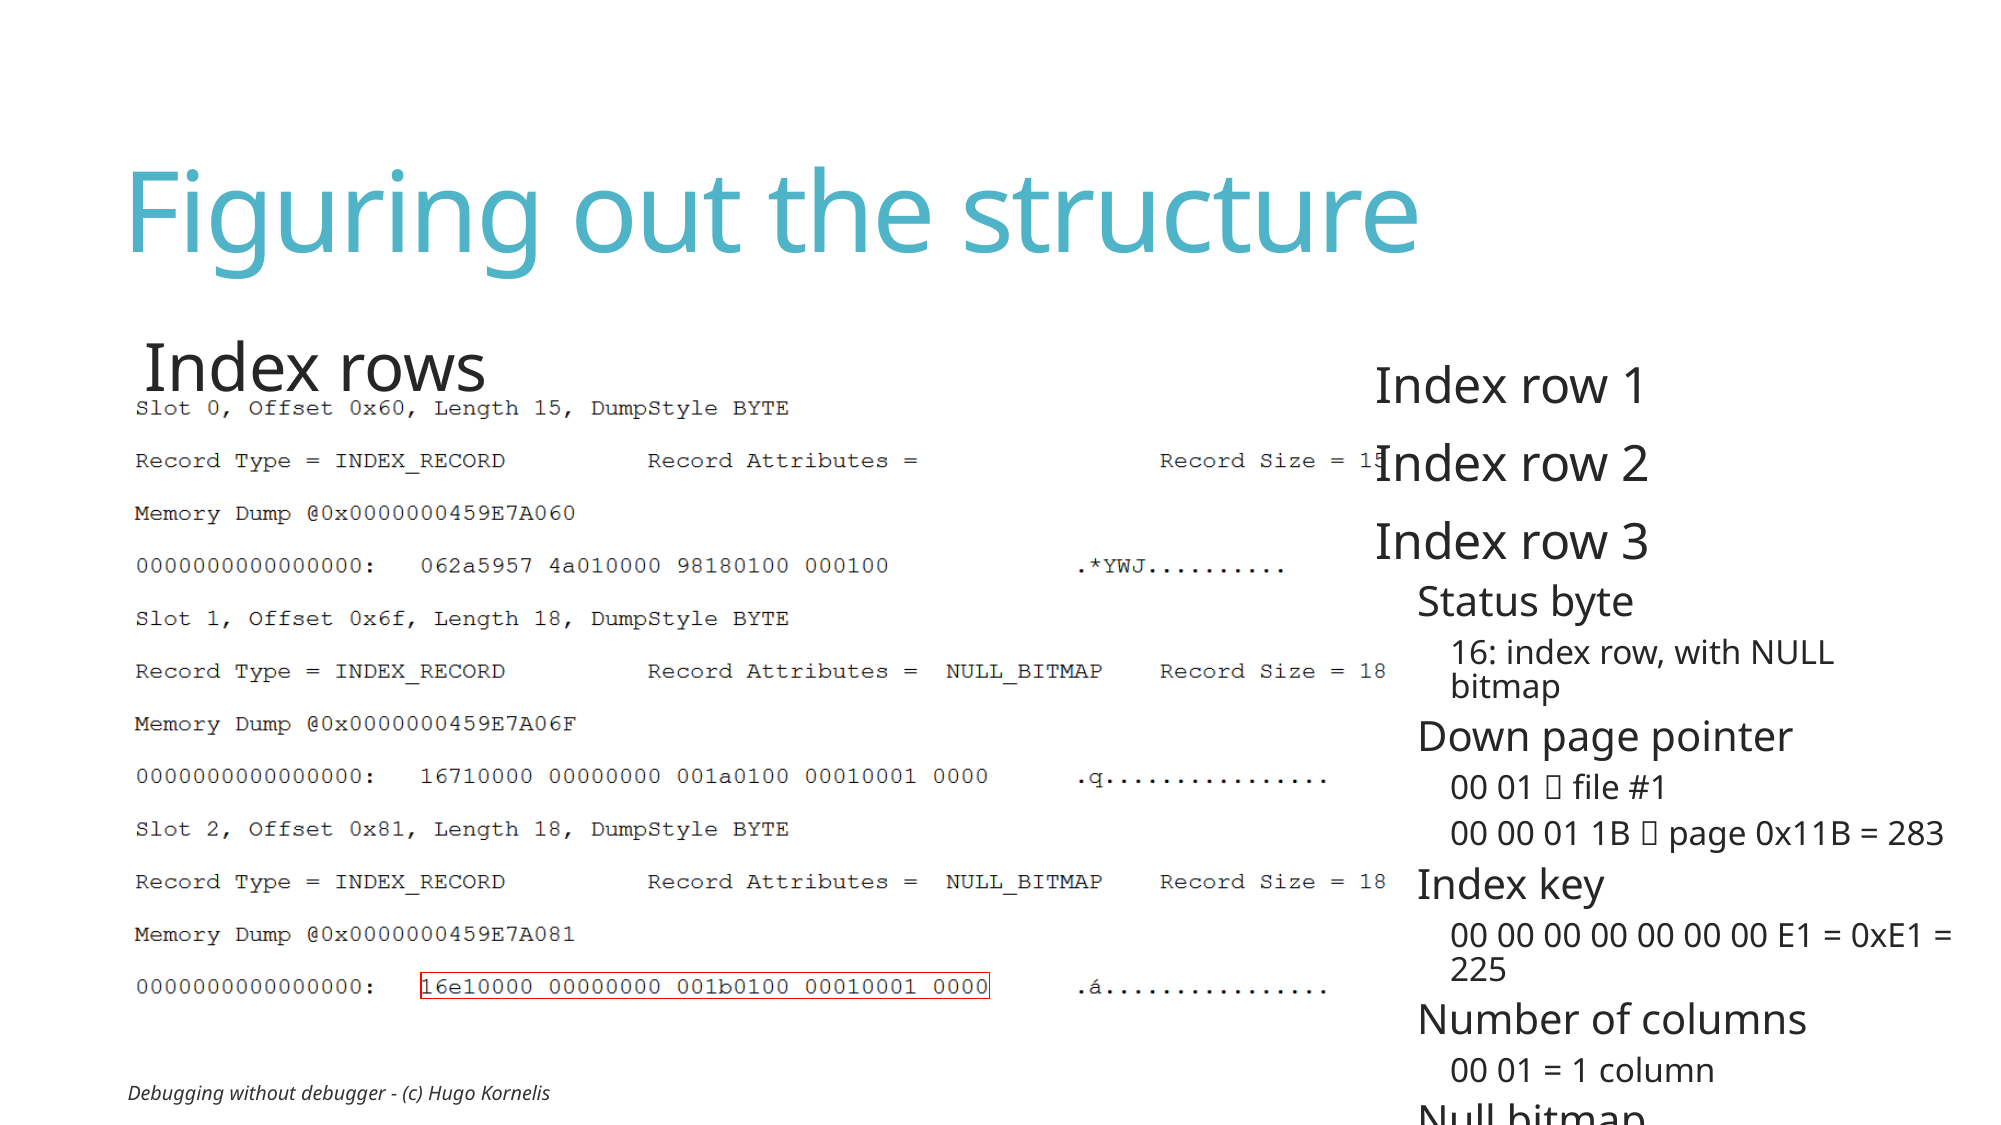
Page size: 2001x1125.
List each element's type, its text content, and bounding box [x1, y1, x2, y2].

footer Debugging without debugger - (c) Hugo Kornelis [112, 1075, 1875, 1113]
picture [124, 385, 1408, 1010]
title Figuring out the structure [107, 81, 1875, 354]
list Index rows [111, 329, 1876, 948]
text_box Index row 1 Index row 2 Index row 3 Status byte 16: index row, with NULL bitmap Down page pointer 00 01  file #1 00 00 01 1B  page 0x11B = 283 Index key 00 00 00 00 00 00 00 E1 = 0xE1 = 225 Number of columns 00 01 = 1 column Null bitmap No null values in this case [1345, 354, 1970, 1095]
